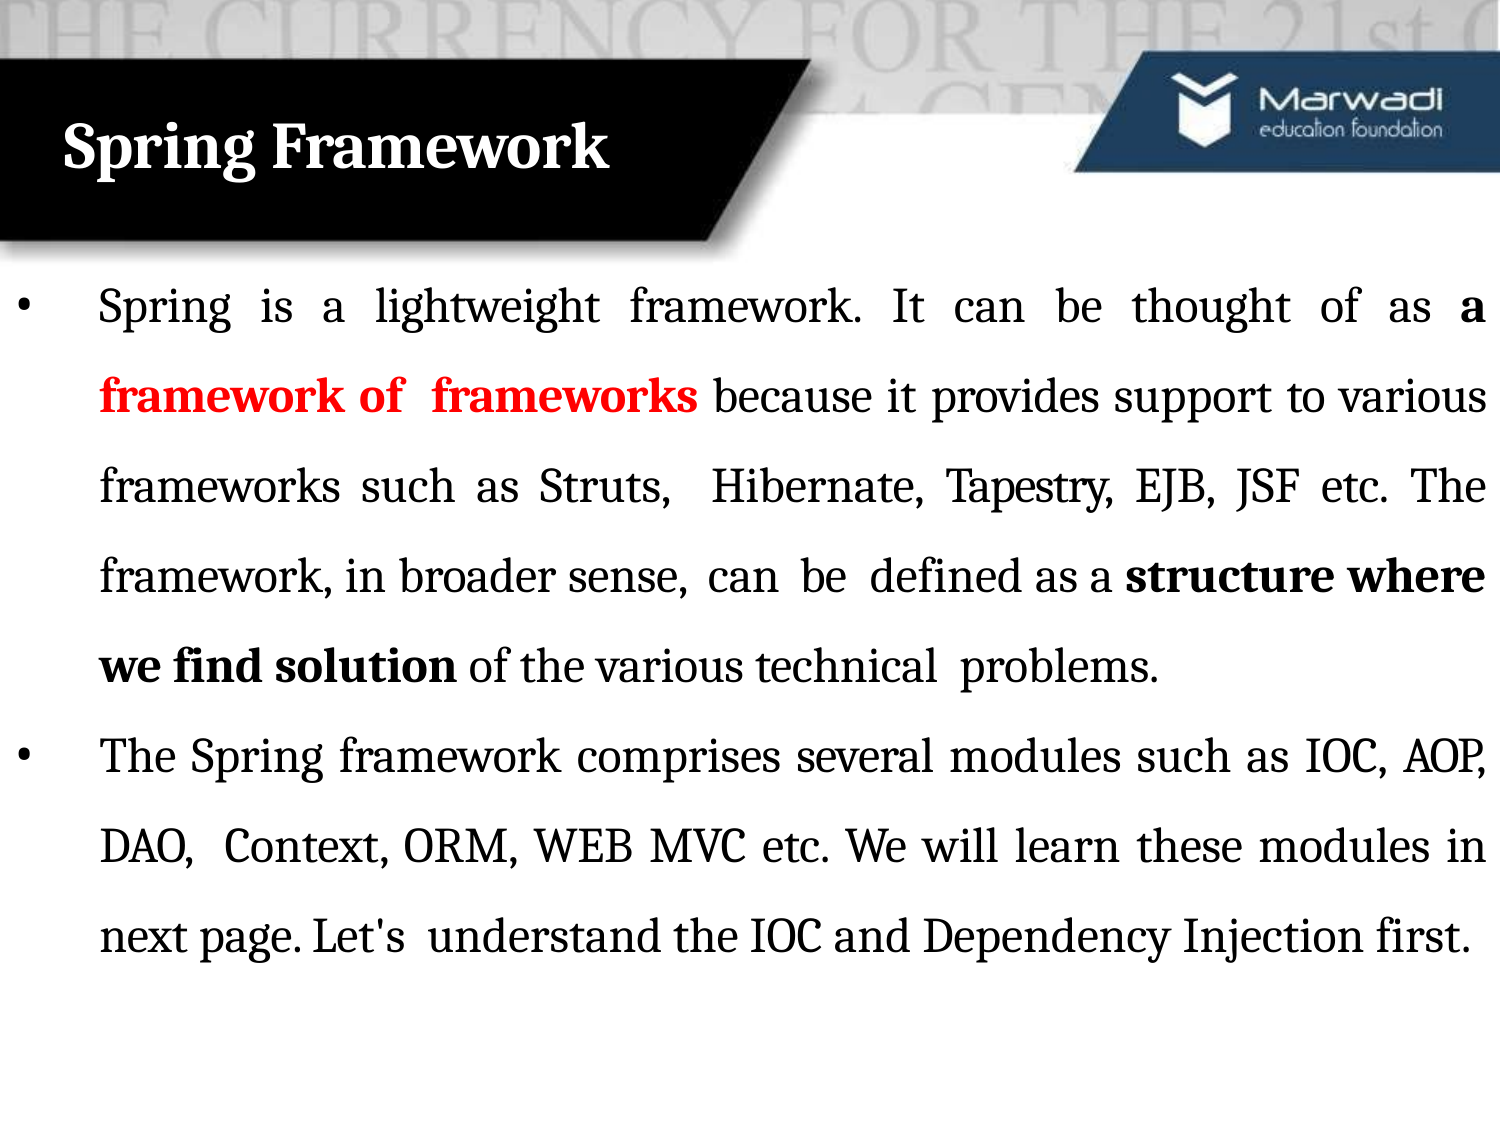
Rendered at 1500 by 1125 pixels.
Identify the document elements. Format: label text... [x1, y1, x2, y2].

title Spring Framework [62, 99, 631, 240]
picture [0, 0, 1500, 985]
text_box Spring is a lightweight framework. It can be thought of as a framework of frameworks because it provides support to various frameworks such as Struts, Hibernate, Tapestry, EJB, JSF etc. The framework, in broader sense, can be defined as a structure where we find solution of the various technical problems. The Spring framework comprises several modules such as IOC, AOP, DAO, Context, ORM, WEB MVC etc. We will learn these modules in next page. Let's understand the IOC and Dependency Injection first. [12, 240, 1488, 963]
